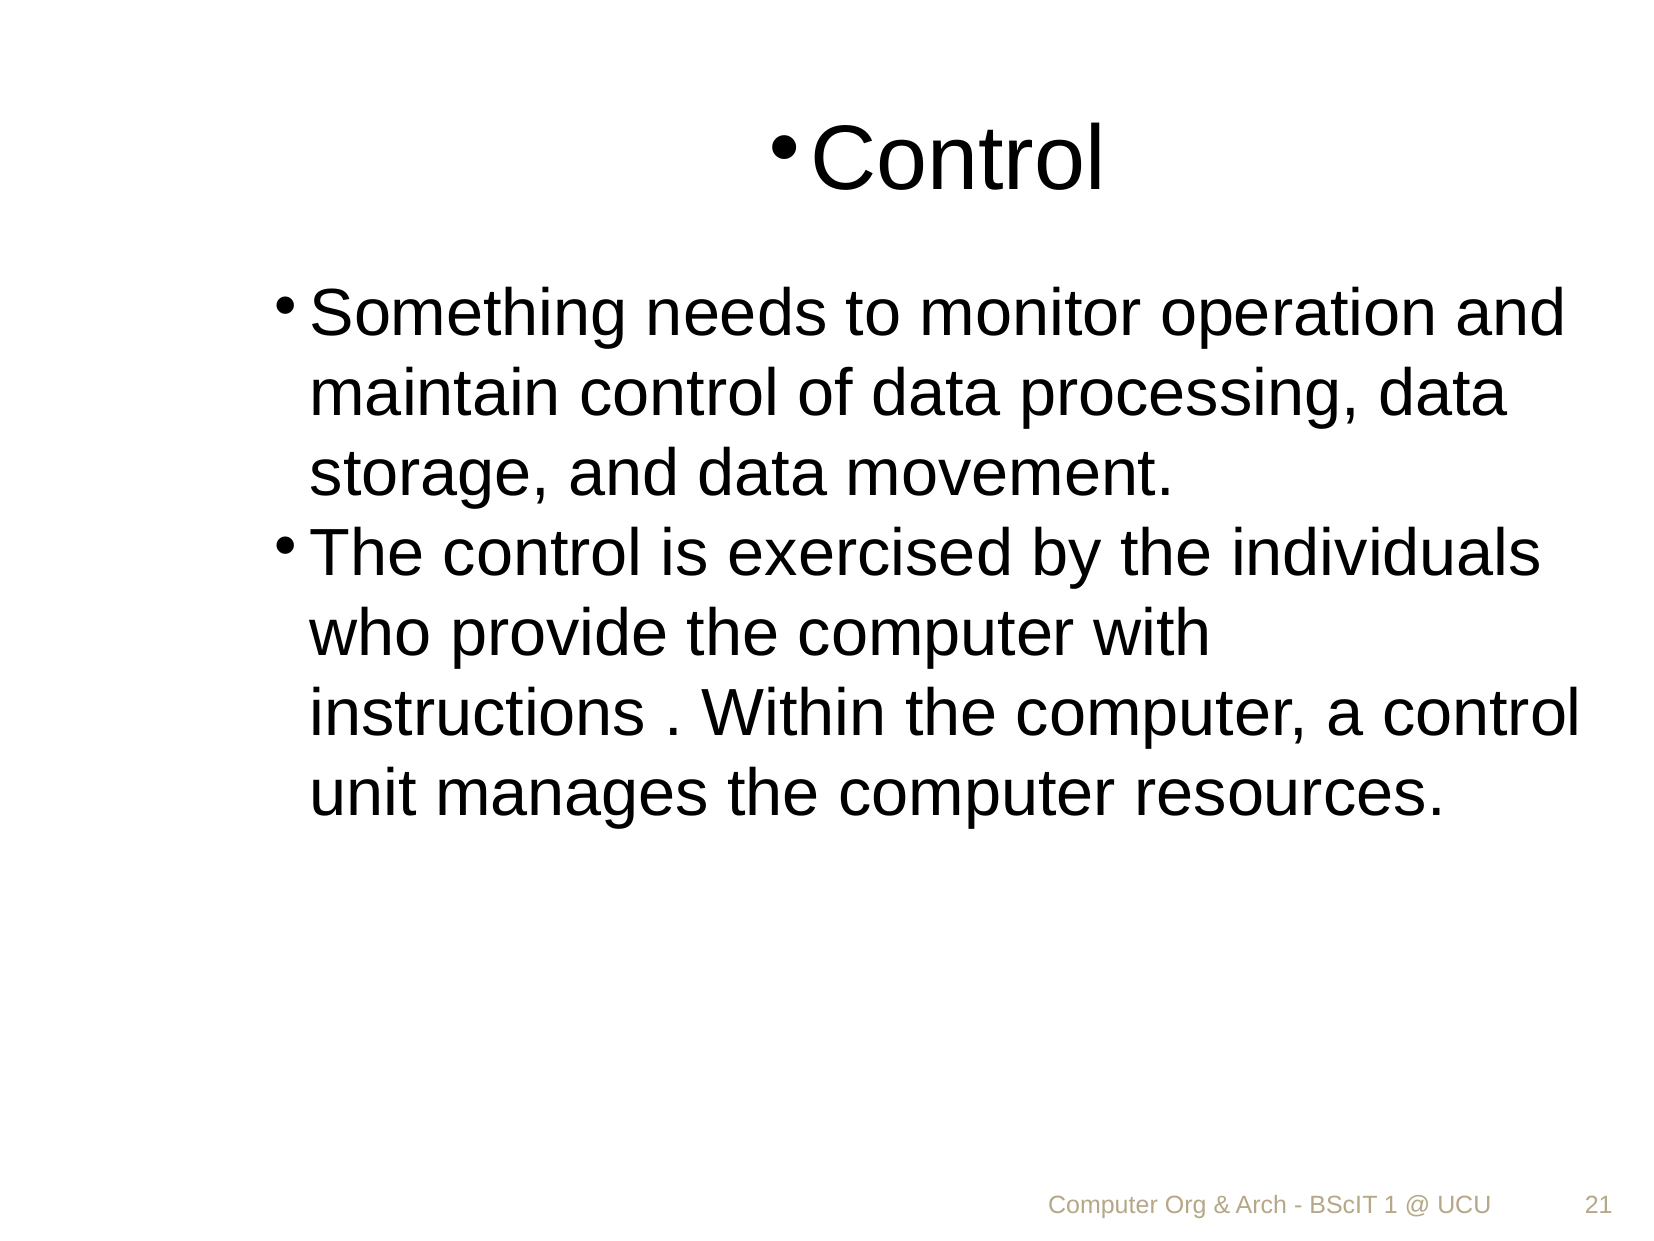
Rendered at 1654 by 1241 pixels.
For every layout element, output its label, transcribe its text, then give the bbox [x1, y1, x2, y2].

text_box Control [259, 49, 1616, 257]
text_box <number> [1557, 1140, 1641, 1227]
text_box Computer Org & Arch - BScIT 1 @ UCU [1033, 1140, 1557, 1227]
text_box Something needs to monitor operation and maintain control of data processing, data storage, and data movement. The control is exercised by the individuals who provide the computer with instructions . Within the computer, a control unit manages the computer resources. [259, 261, 1616, 1130]
